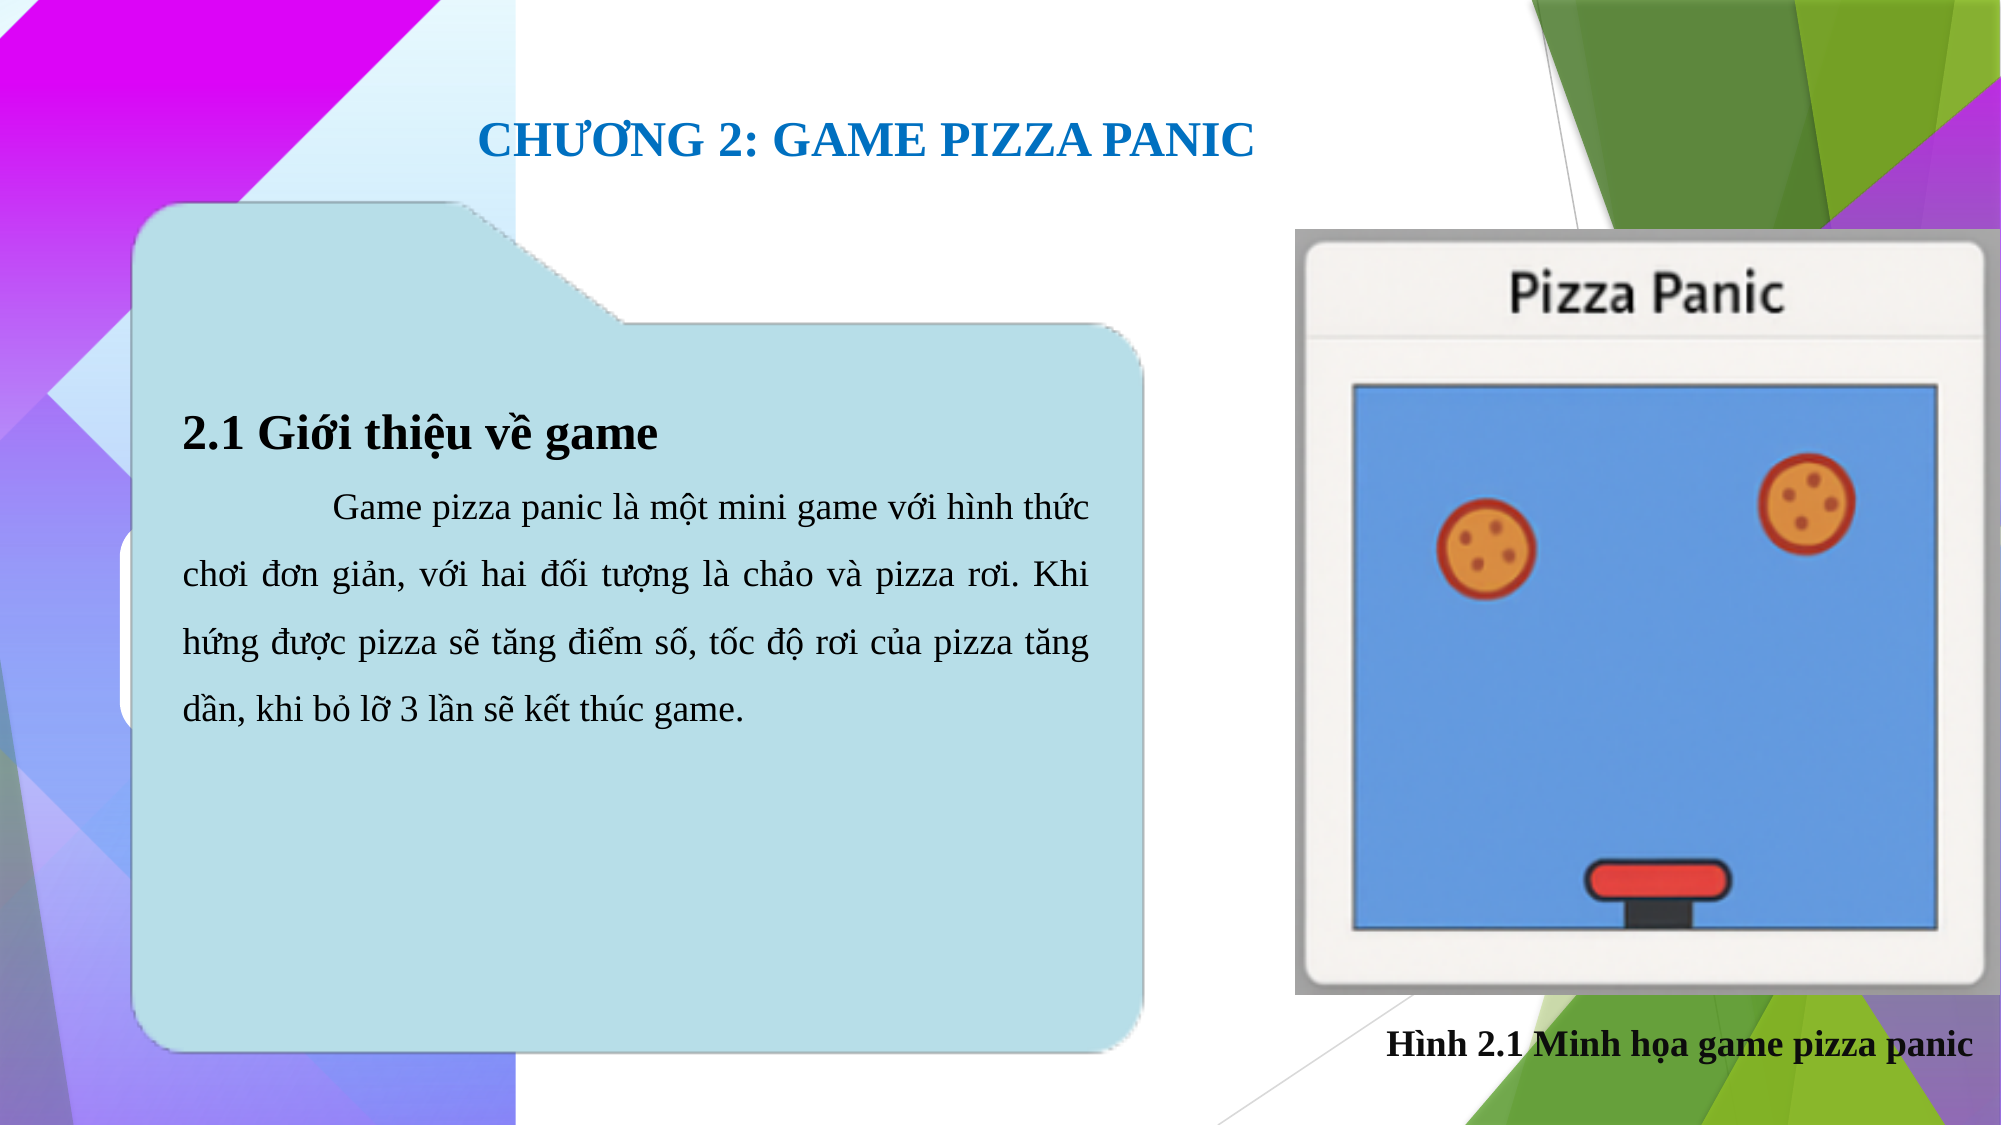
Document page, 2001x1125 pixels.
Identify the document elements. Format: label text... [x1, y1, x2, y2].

picture [1294, 229, 2000, 995]
text_box CHƯƠNG 2: GAME PIZZA PANIC [449, 99, 1374, 269]
text_box [0, 0, 516, 29]
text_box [119, 520, 621, 739]
text_box [1234, 0, 2000, 228]
text_box [0, 29, 1295, 1125]
text_box Hình 2.1 Minh họa game pizza panic [1359, 1002, 2000, 1125]
text_box 2.1 Giới thiệu về game Game pizza panic là một mini game với hình thức chơi đơn giản, với hai đối tượng là chảo và pizza rơi. Khi hứng được pizza sẽ tăng điểm số, tốc độ rơi của pizza tăng dần, khi bỏ lỡ 3 lần sẽ kết thúc game. [167, 361, 1106, 782]
